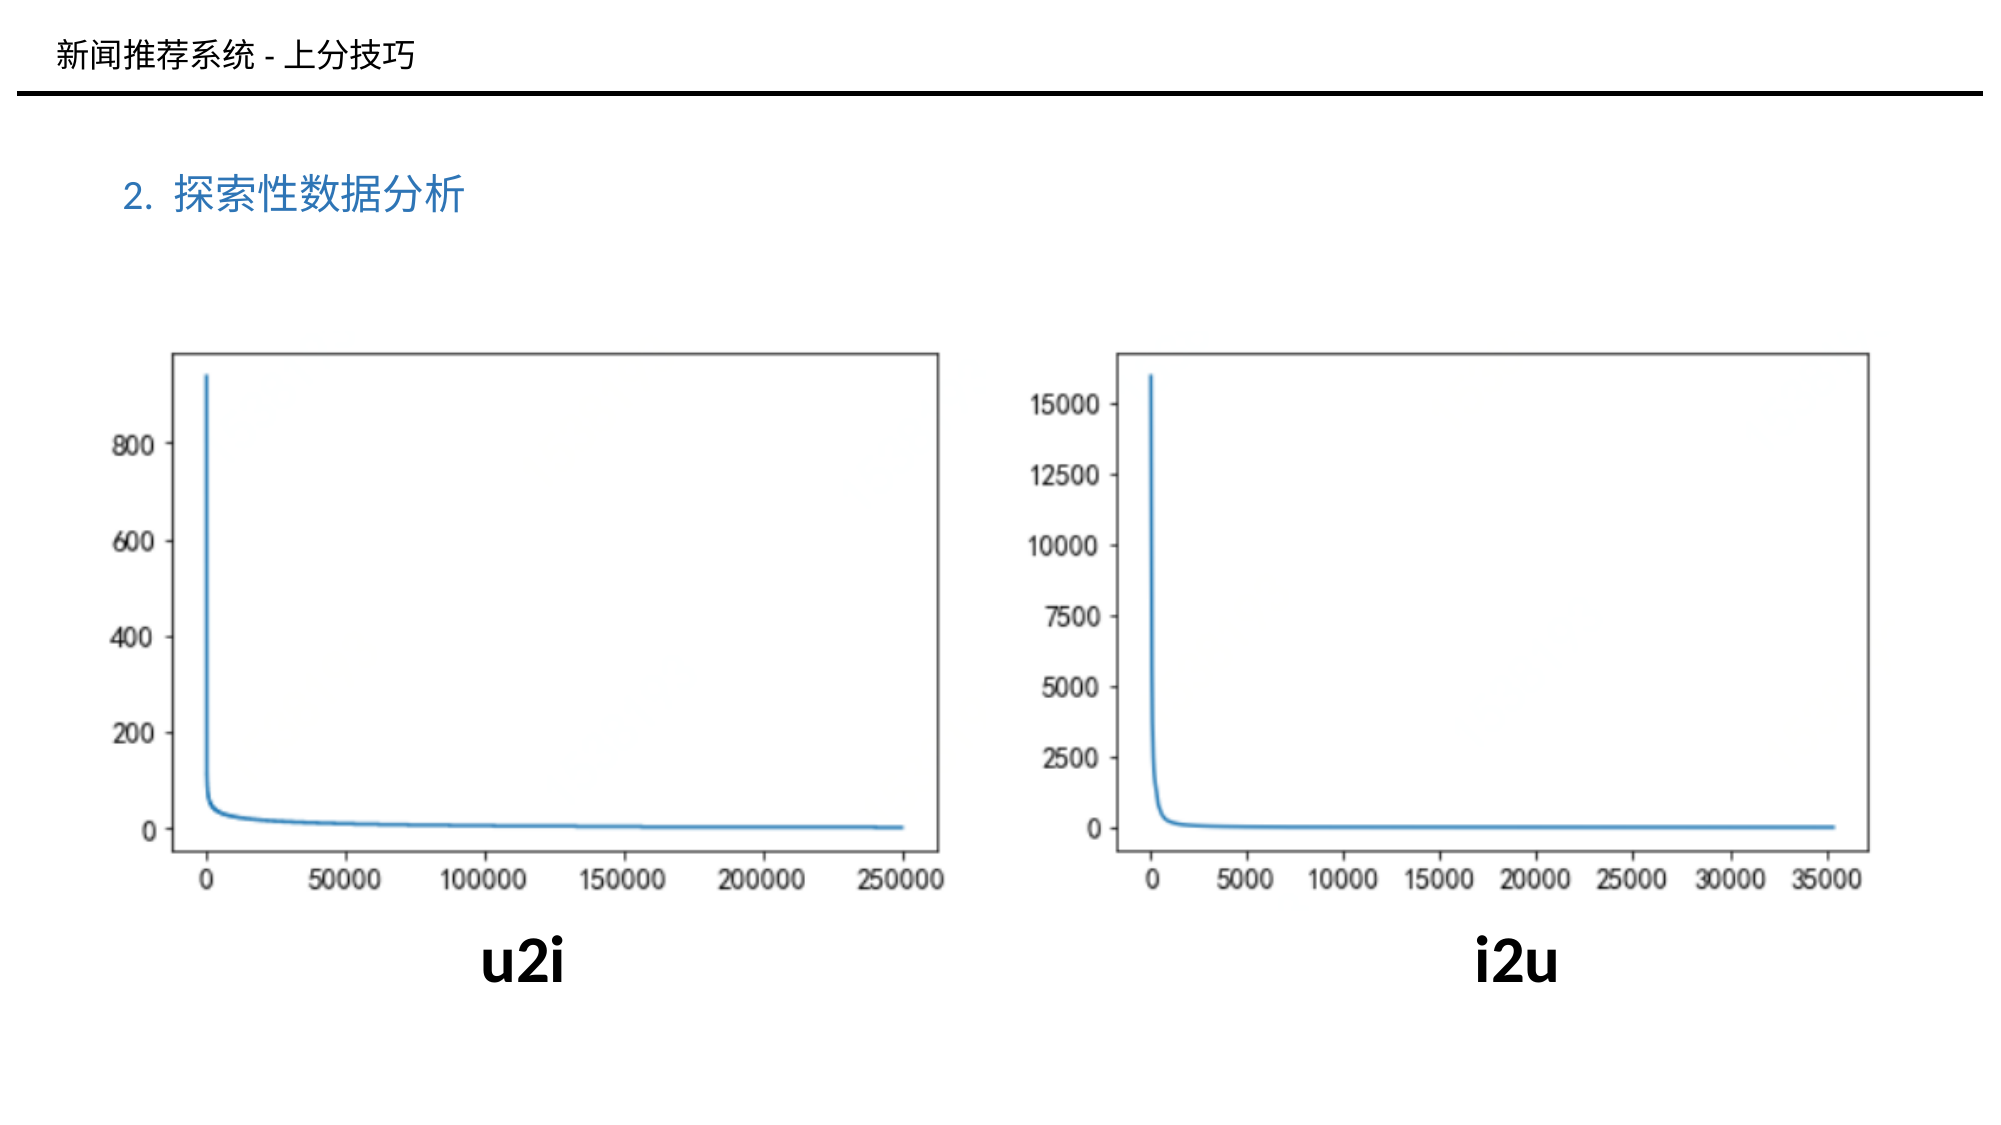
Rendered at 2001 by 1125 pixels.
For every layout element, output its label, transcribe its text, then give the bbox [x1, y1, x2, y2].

text_box i2u [1459, 911, 1615, 1004]
picture [1007, 331, 1895, 911]
text_box 新闻推荐系统-上分技巧 [42, 26, 790, 82]
picture [69, 331, 986, 935]
text_box 2. 探索性数据分析 [107, 160, 1174, 226]
text_box u2i [465, 935, 620, 1004]
